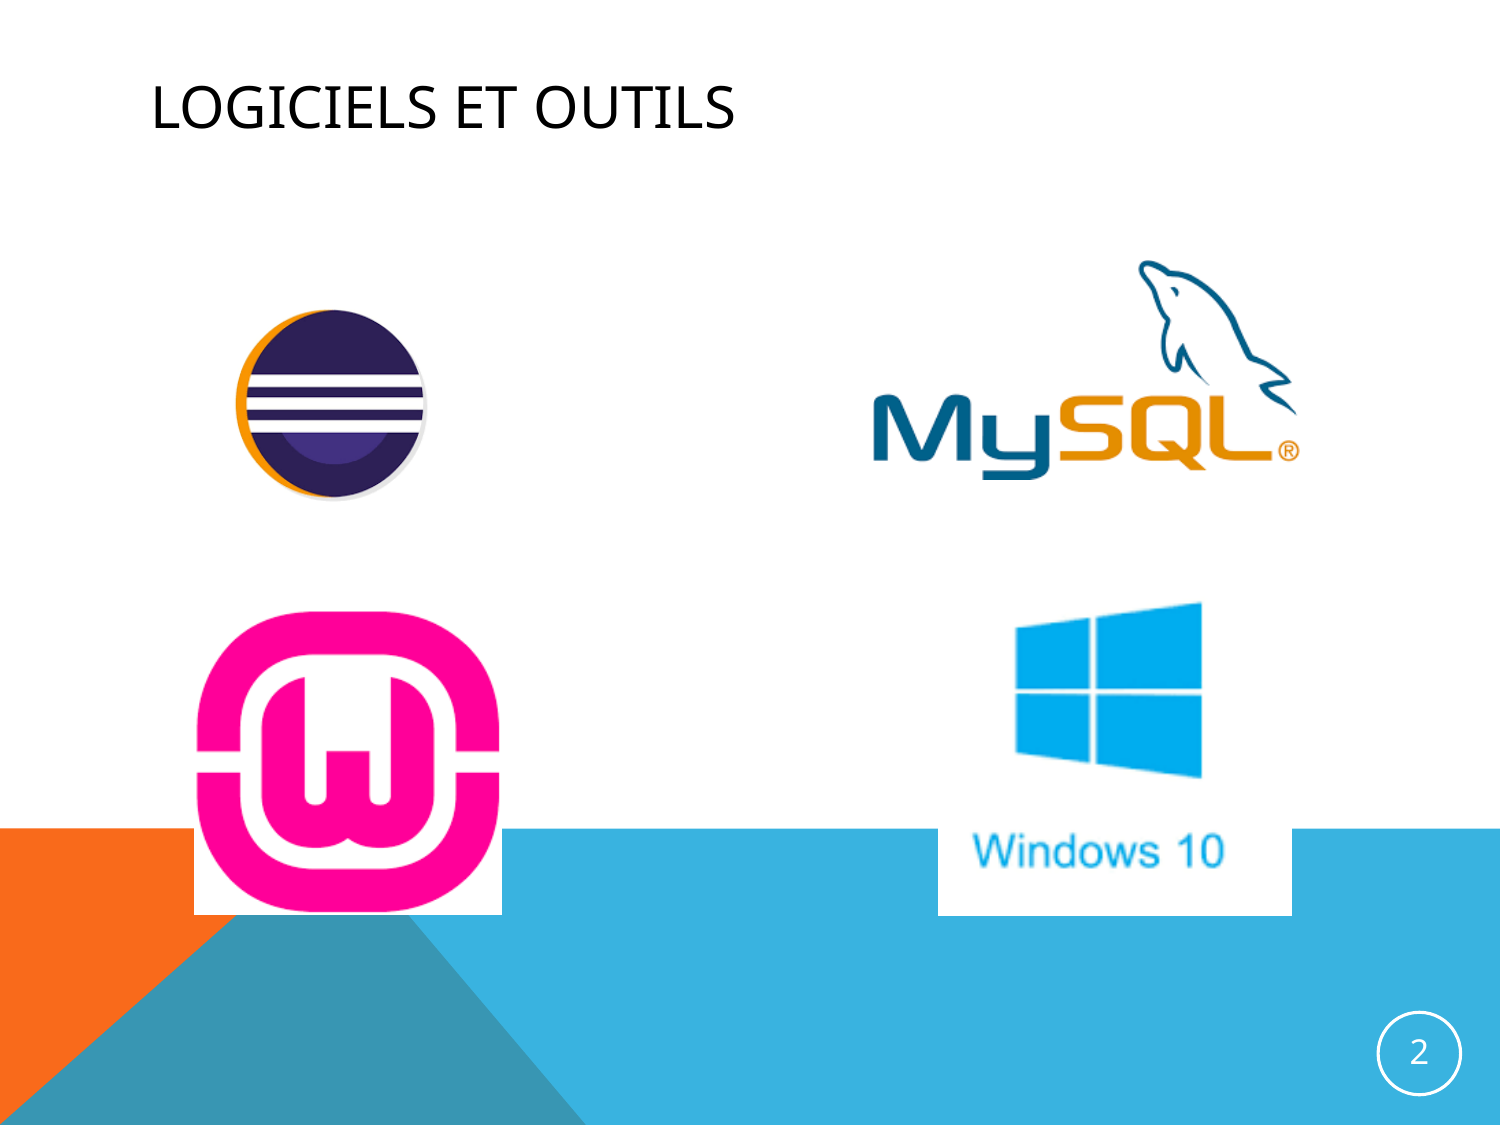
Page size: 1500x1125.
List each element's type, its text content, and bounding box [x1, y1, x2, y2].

picture [194, 302, 465, 505]
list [194, 609, 503, 916]
picture [938, 562, 1292, 916]
title Logiciels et outils [135, 60, 1369, 150]
picture [873, 259, 1300, 481]
slide_number 2 [1376, 1010, 1463, 1097]
